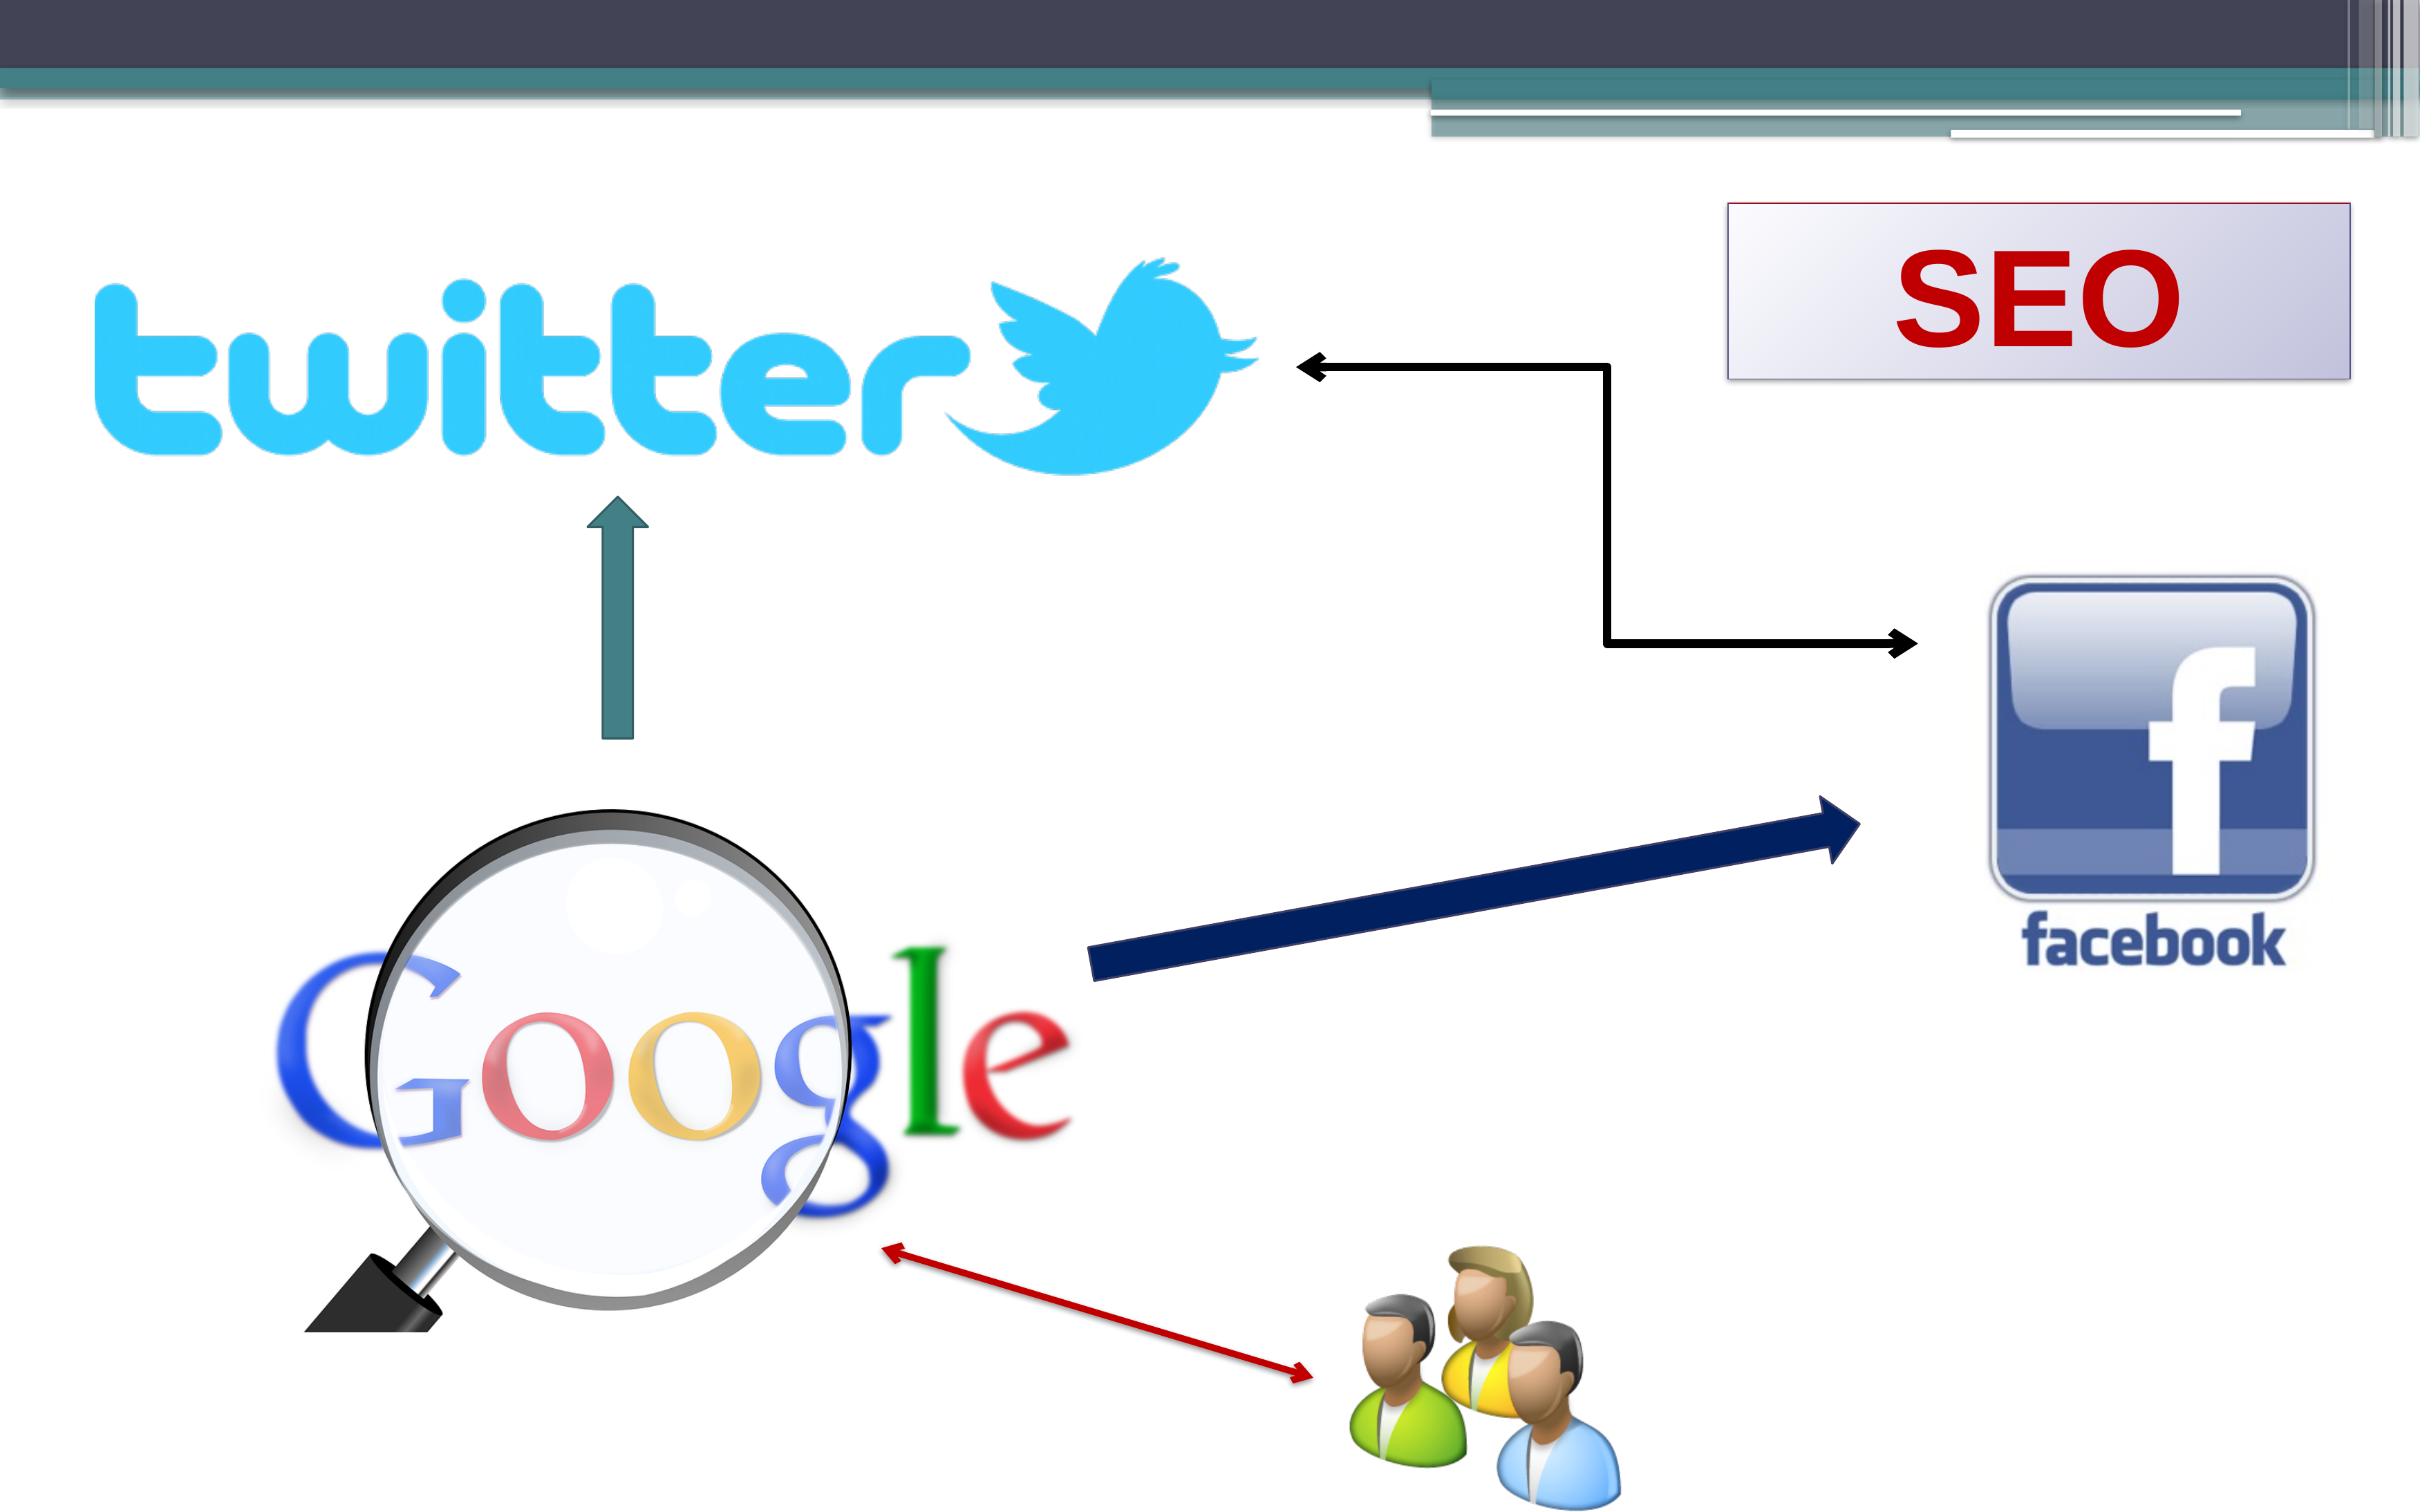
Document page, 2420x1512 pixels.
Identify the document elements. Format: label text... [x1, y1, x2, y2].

text_box SEO [1727, 202, 2351, 379]
picture [181, 764, 1141, 1333]
text_box [1145, 795, 1861, 973]
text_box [881, 1247, 1314, 1378]
text_box [601, 694, 635, 740]
picture [1347, 1235, 1625, 1512]
picture [1944, 565, 2351, 972]
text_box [1295, 366, 1919, 644]
picture [95, 47, 1259, 687]
